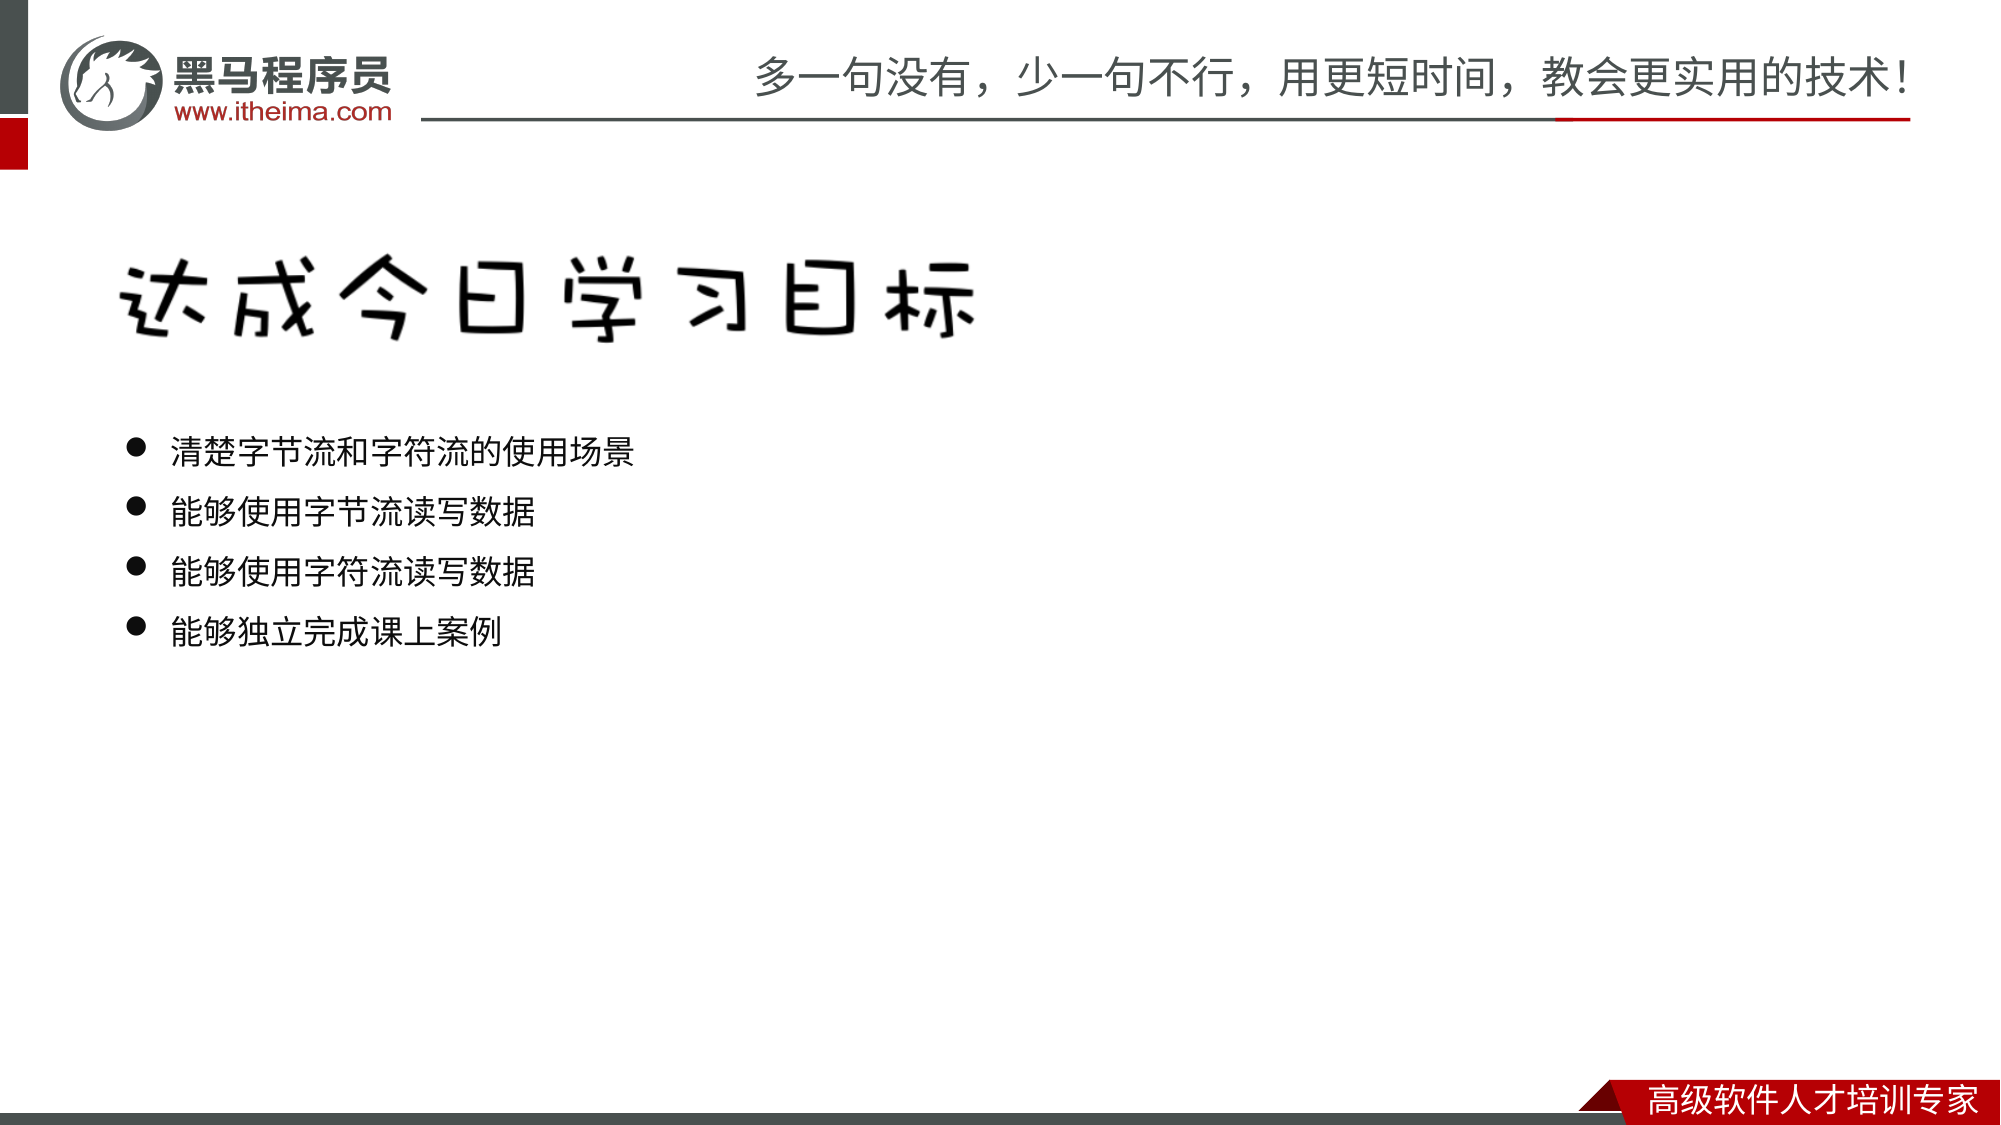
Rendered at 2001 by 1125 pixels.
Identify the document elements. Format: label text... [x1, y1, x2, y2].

text_box 清楚字节流和字符流的使用场景 能够使用字节流读写数据 能够使用字符流读写数据 能够独立完成课上案例 [109, 403, 1582, 659]
picture [96, 247, 990, 349]
picture [14, 0, 453, 179]
